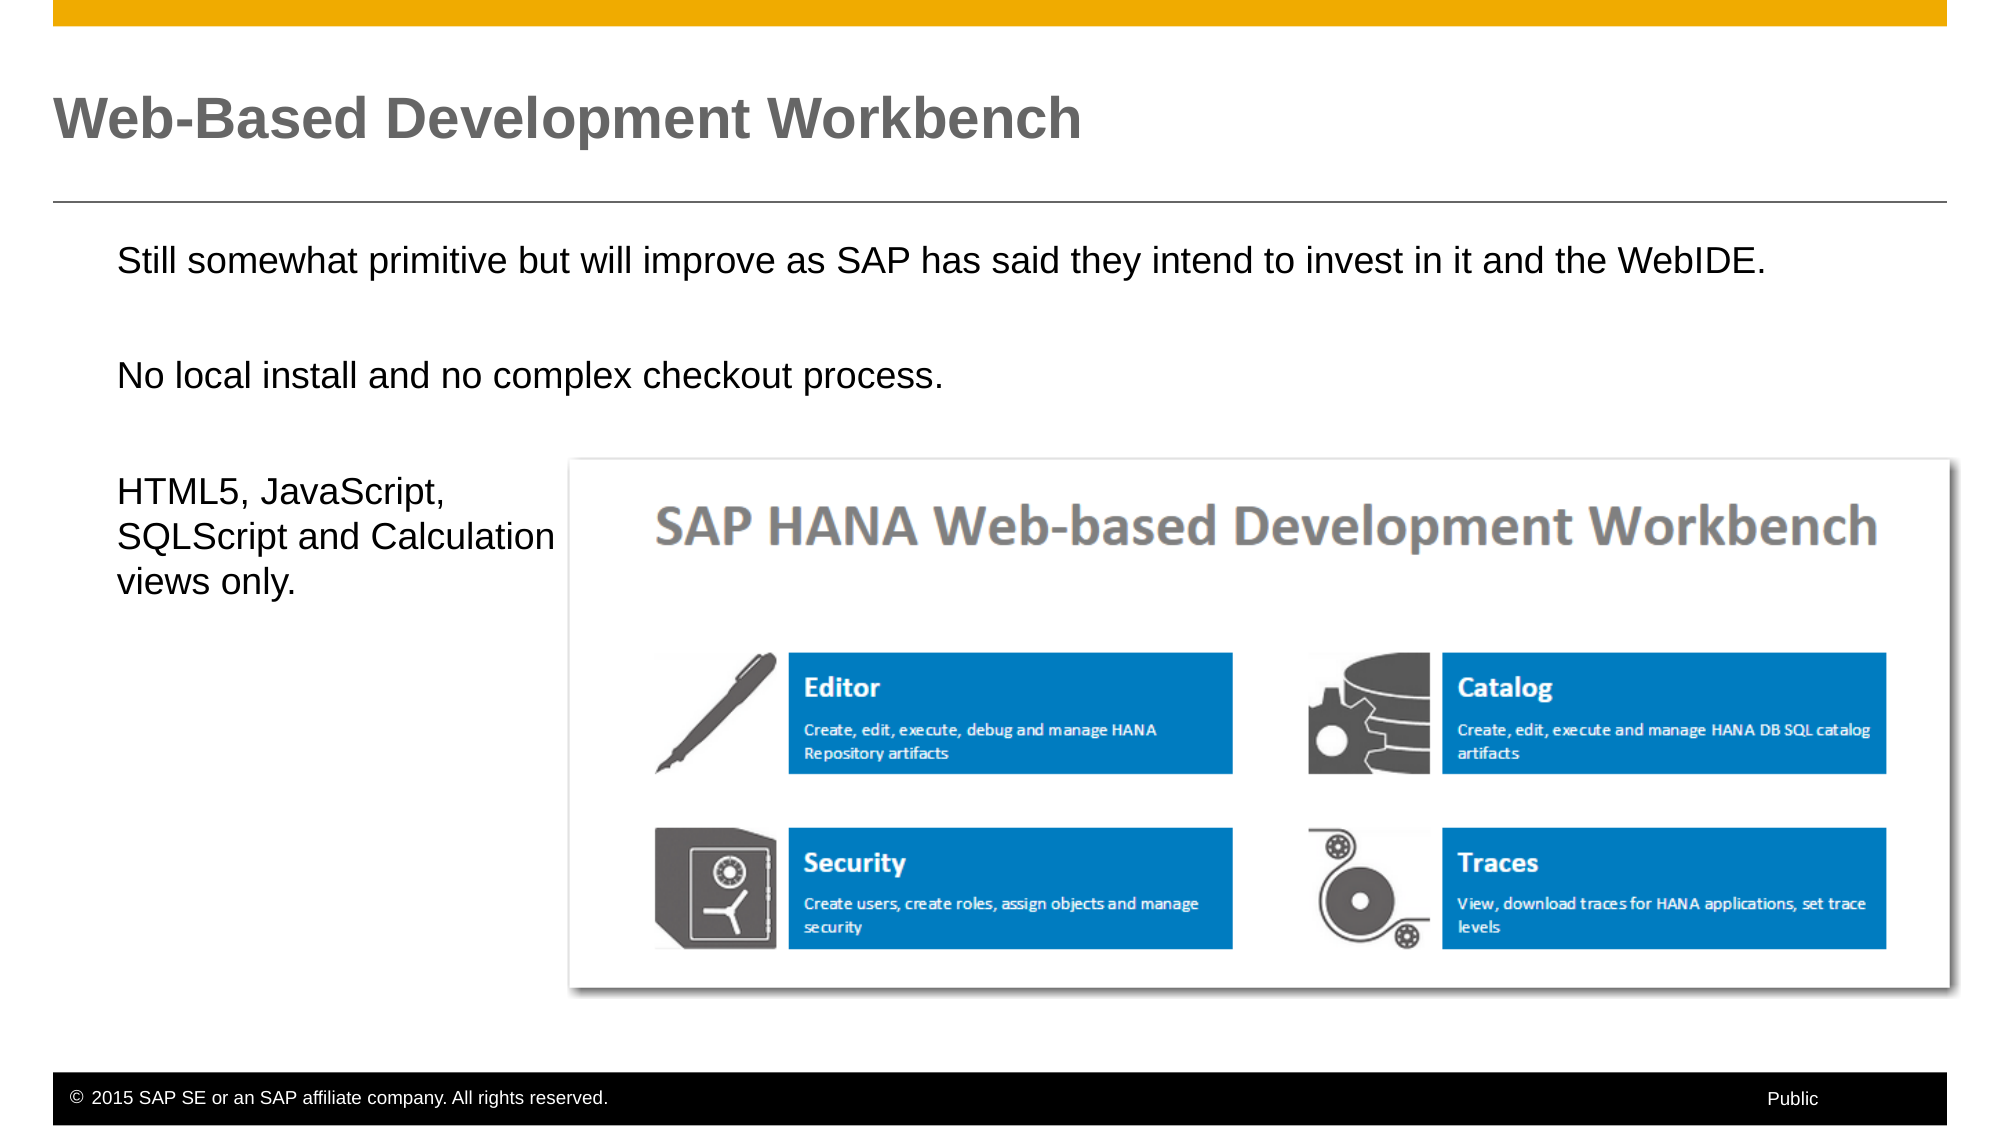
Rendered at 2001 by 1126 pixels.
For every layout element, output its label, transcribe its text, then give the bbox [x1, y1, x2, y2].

picture [567, 457, 1961, 1000]
title Web-Based Development Workbench [53, 53, 1947, 178]
text_box Still somewhat primitive but will improve as SAP has said they intend to invest in it and the WebIDE. No local install and no complex checkout process. HTML5, JavaScript, SQLScript and Calculation views only. [116, 236, 1790, 660]
